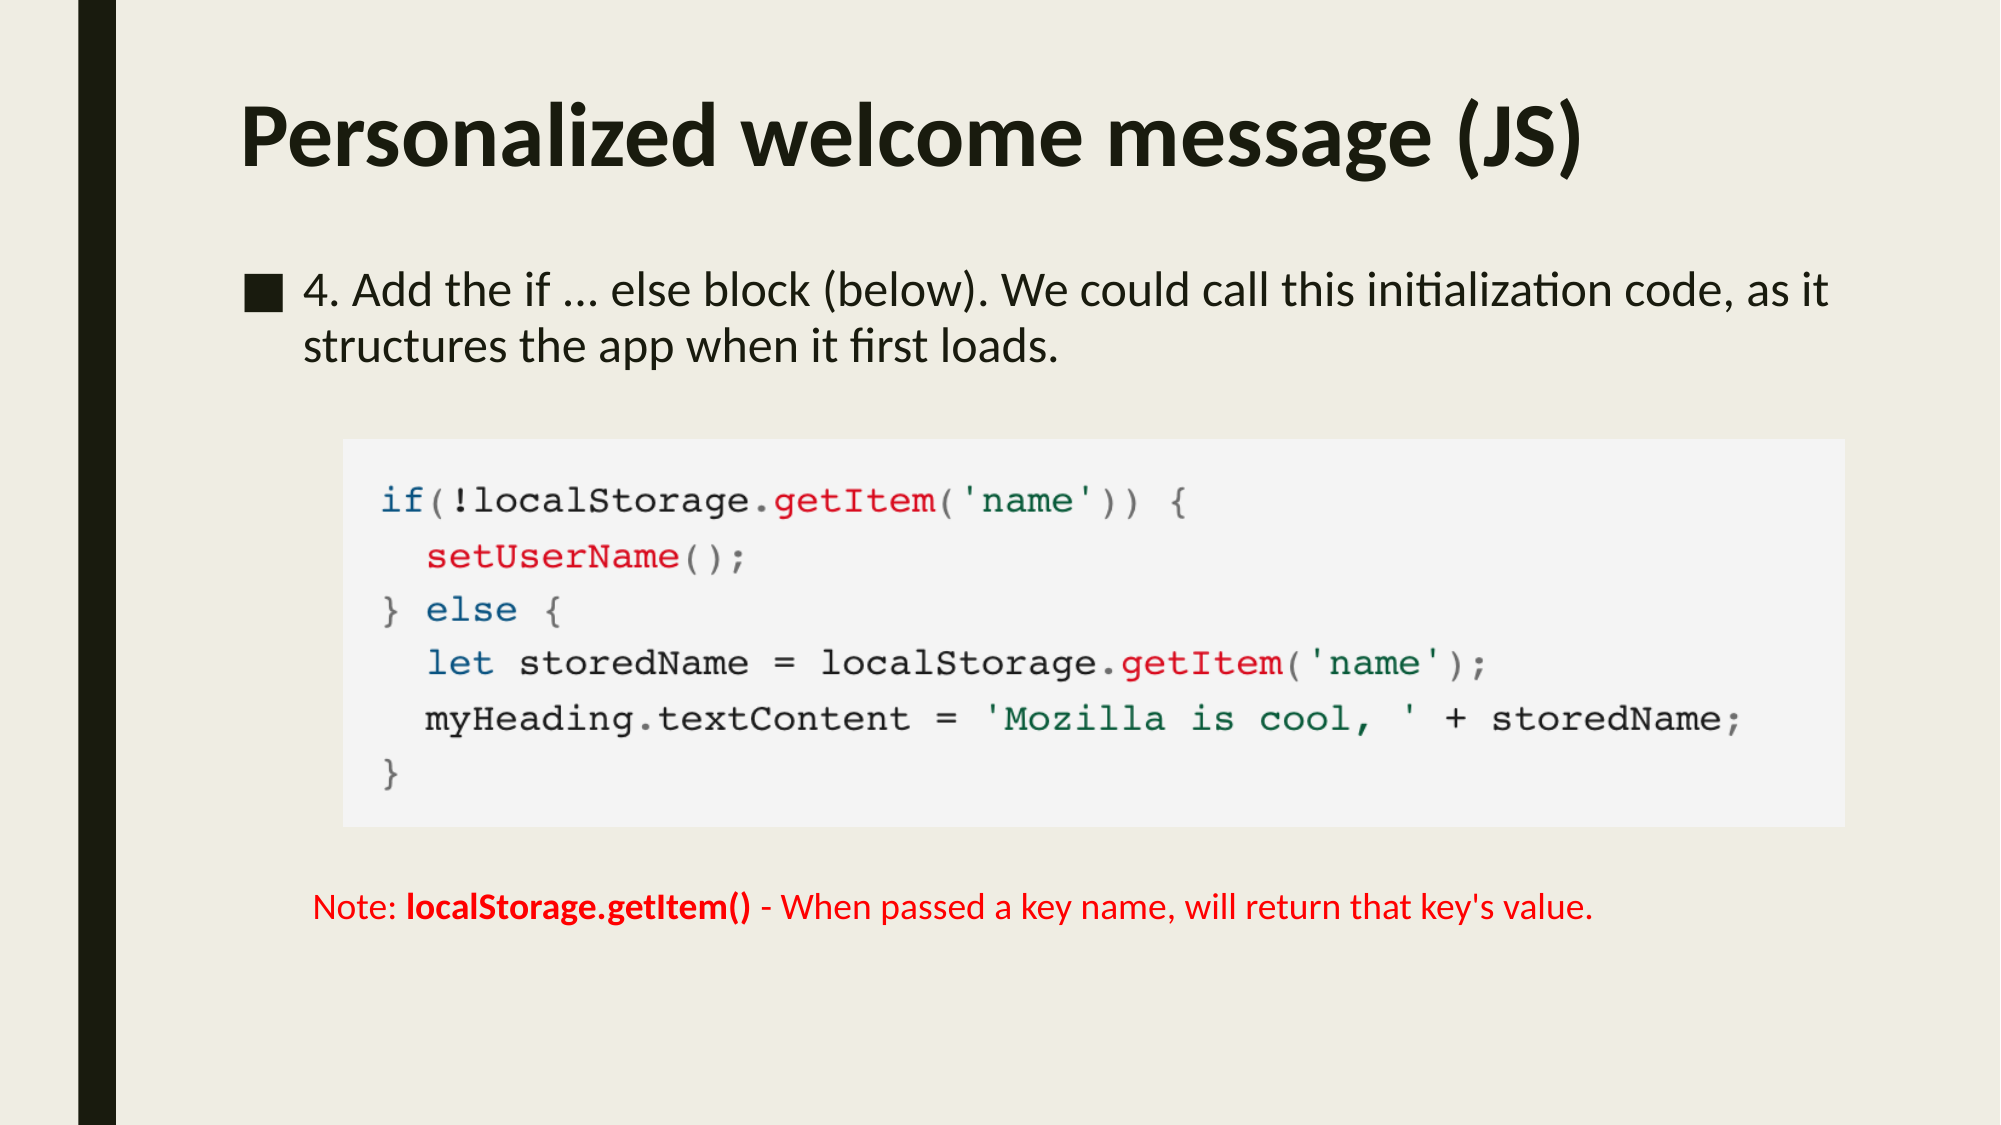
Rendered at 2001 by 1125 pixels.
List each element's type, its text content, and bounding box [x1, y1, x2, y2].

text_box Note: localStorage.getItem() - When passed a key name, will return that key's value. [297, 874, 1845, 935]
list 4. Add the if ... else block (below). We could call this initialization code, as it structures the app when it first loads. [225, 253, 1863, 1013]
picture [343, 439, 1845, 827]
title Personalized welcome message (JS) [225, 80, 1863, 208]
